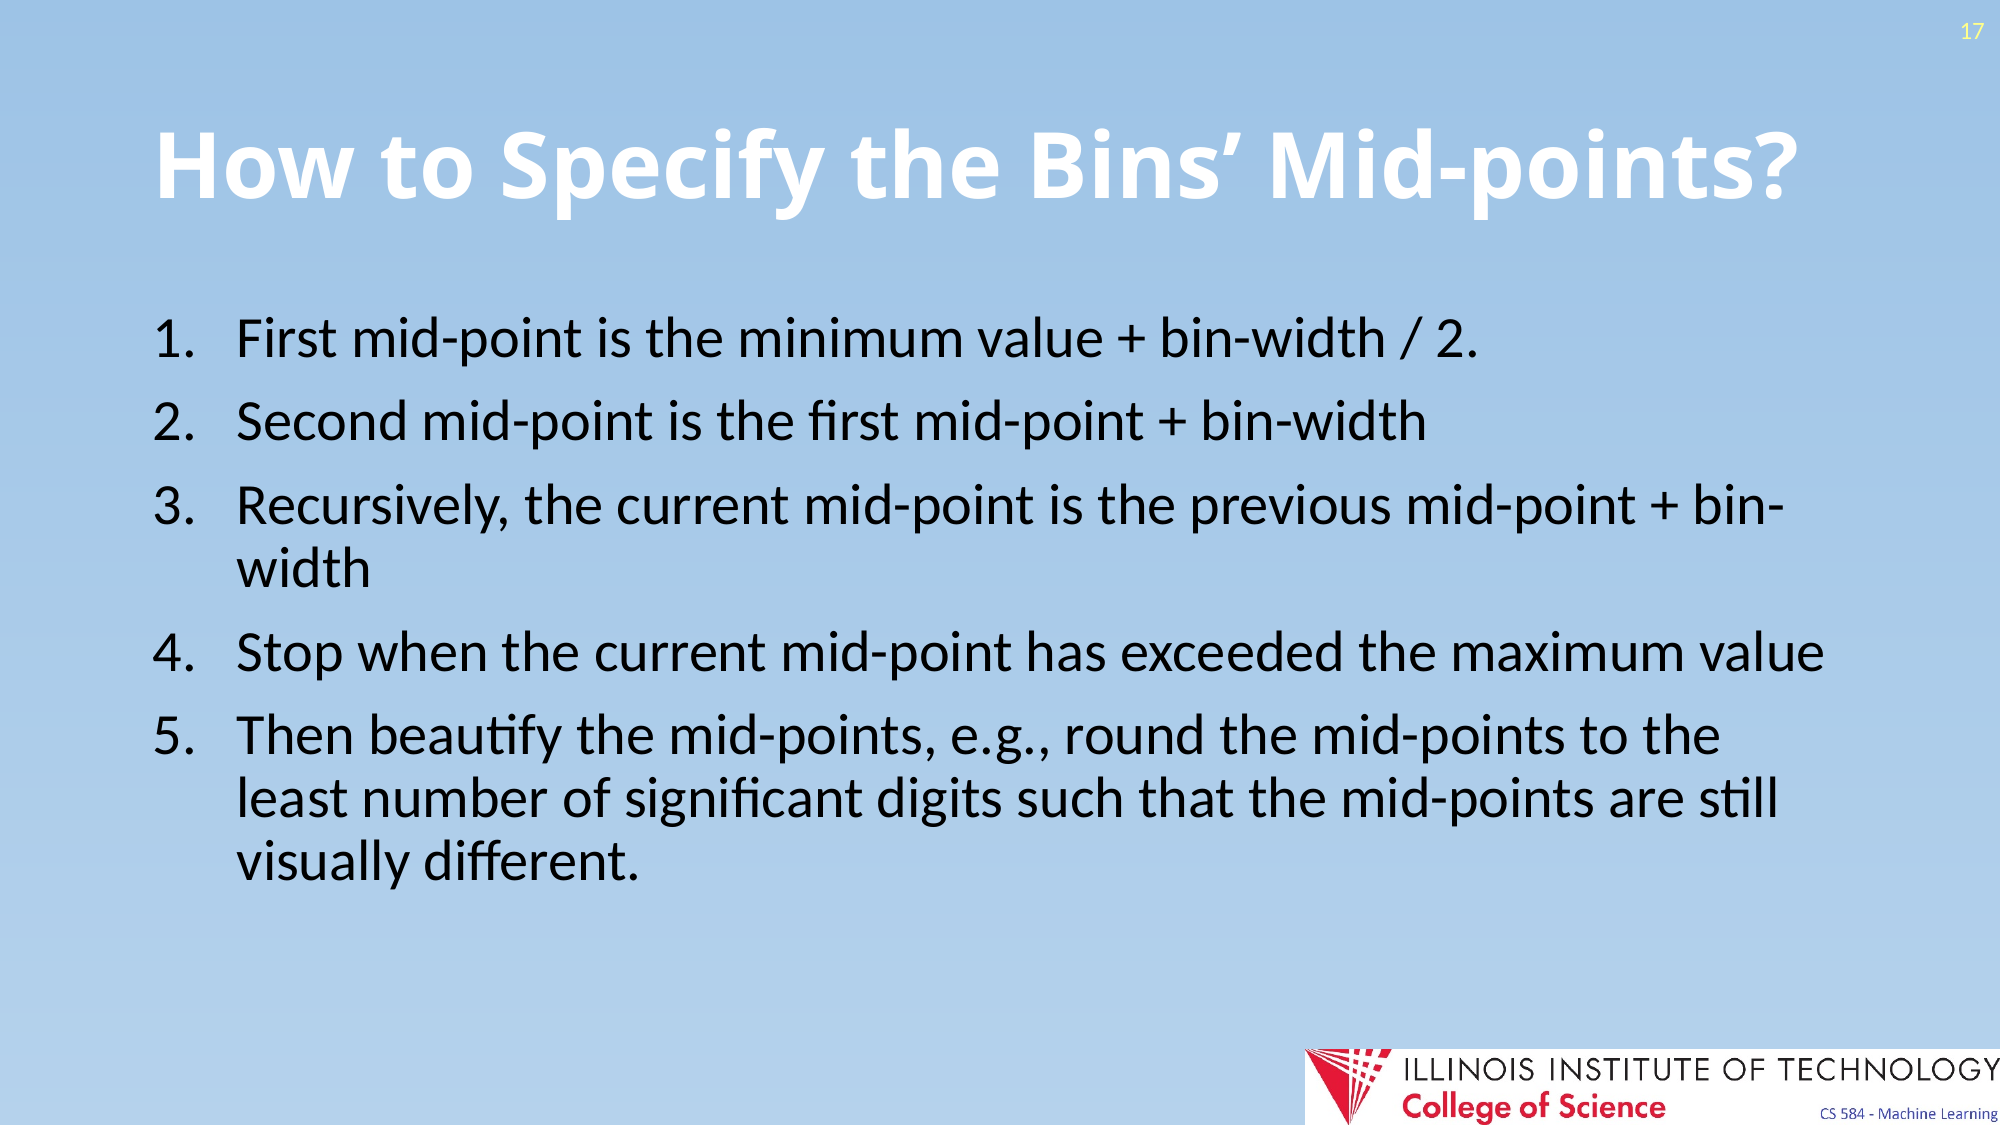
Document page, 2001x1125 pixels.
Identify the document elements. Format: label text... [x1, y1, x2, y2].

list First mid-point is the minimum value + bin-width / 2. Second mid-point is the first mid-point + bin-width Recursively, the current mid-point is the previous mid-point + bin-width Stop when the current mid-point has exceeded the maximum value Then beautify the mid-points, e.g., round the mid-points to the least number of significant digits such that the mid-points are still visually different. [137, 299, 1863, 1014]
slide_number 17 [1550, 0, 2000, 60]
title How to Specify the Bins’ Mid-points? [137, 59, 1863, 278]
picture [1305, 1049, 2000, 1125]
